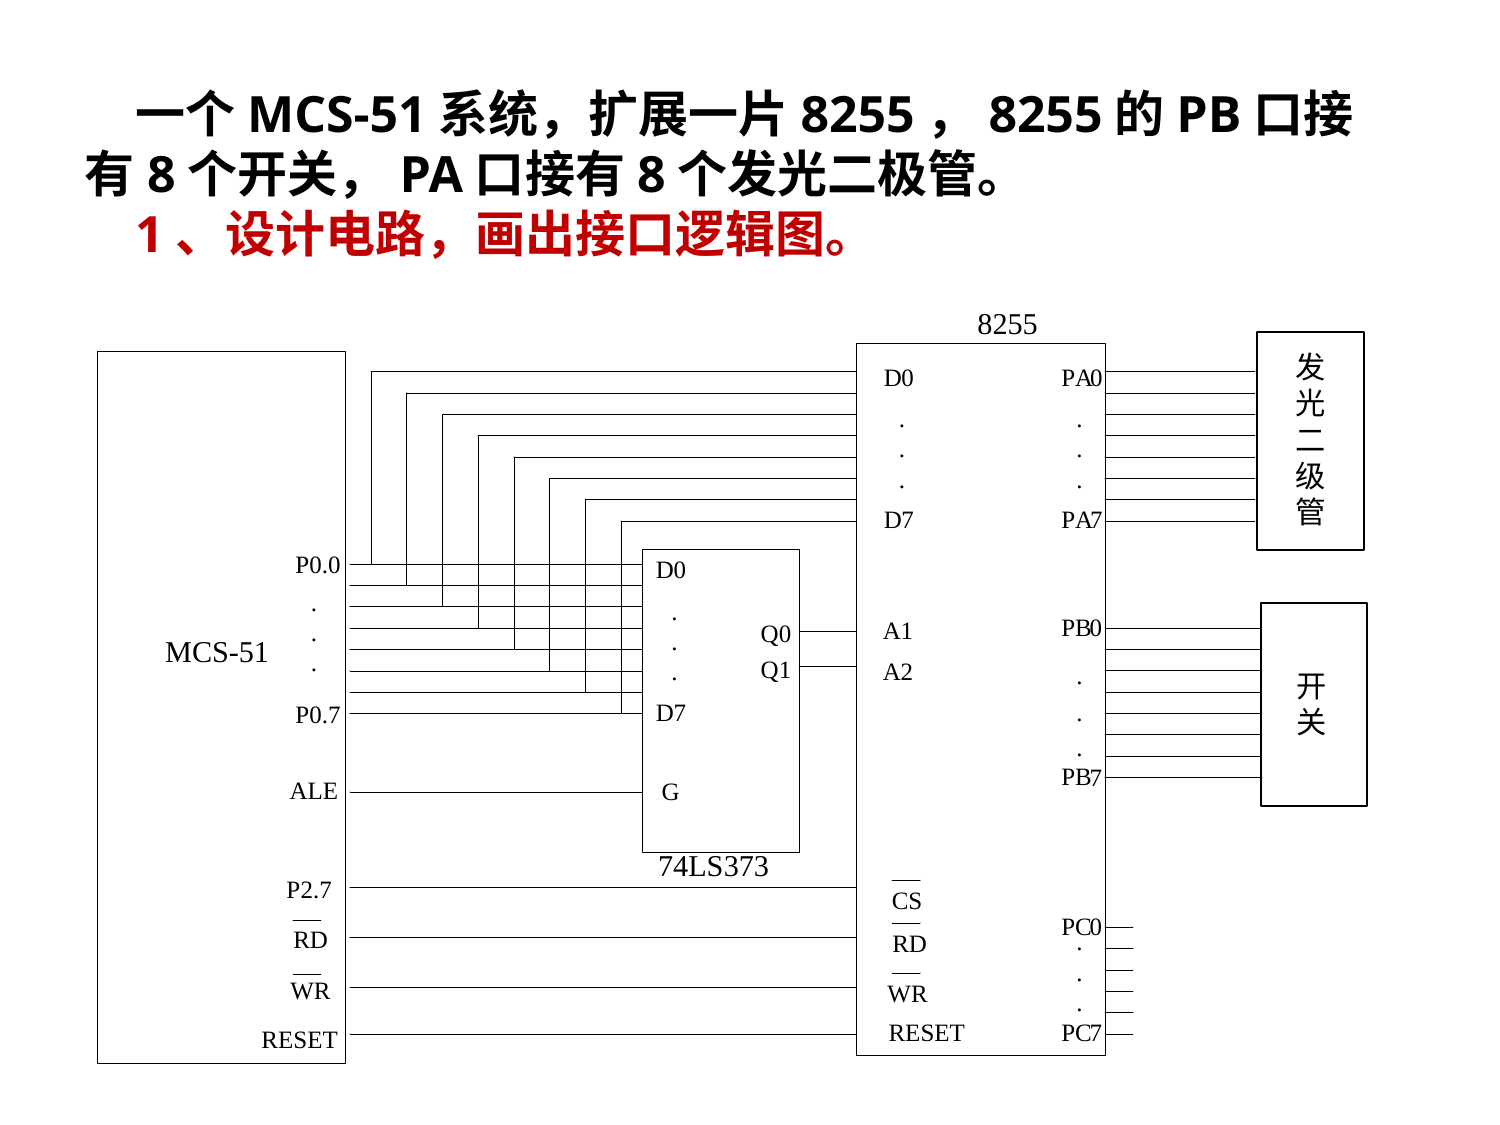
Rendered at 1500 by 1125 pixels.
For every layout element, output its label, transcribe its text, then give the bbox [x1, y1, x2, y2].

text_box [93, 304, 1373, 1067]
text_box 一个MCS-51系统，扩展一片8255，8255的PB口接有8个开关，PA口接有8个发光二极管。 1、设计电路，画出接口逻辑图。 [70, 75, 1418, 271]
